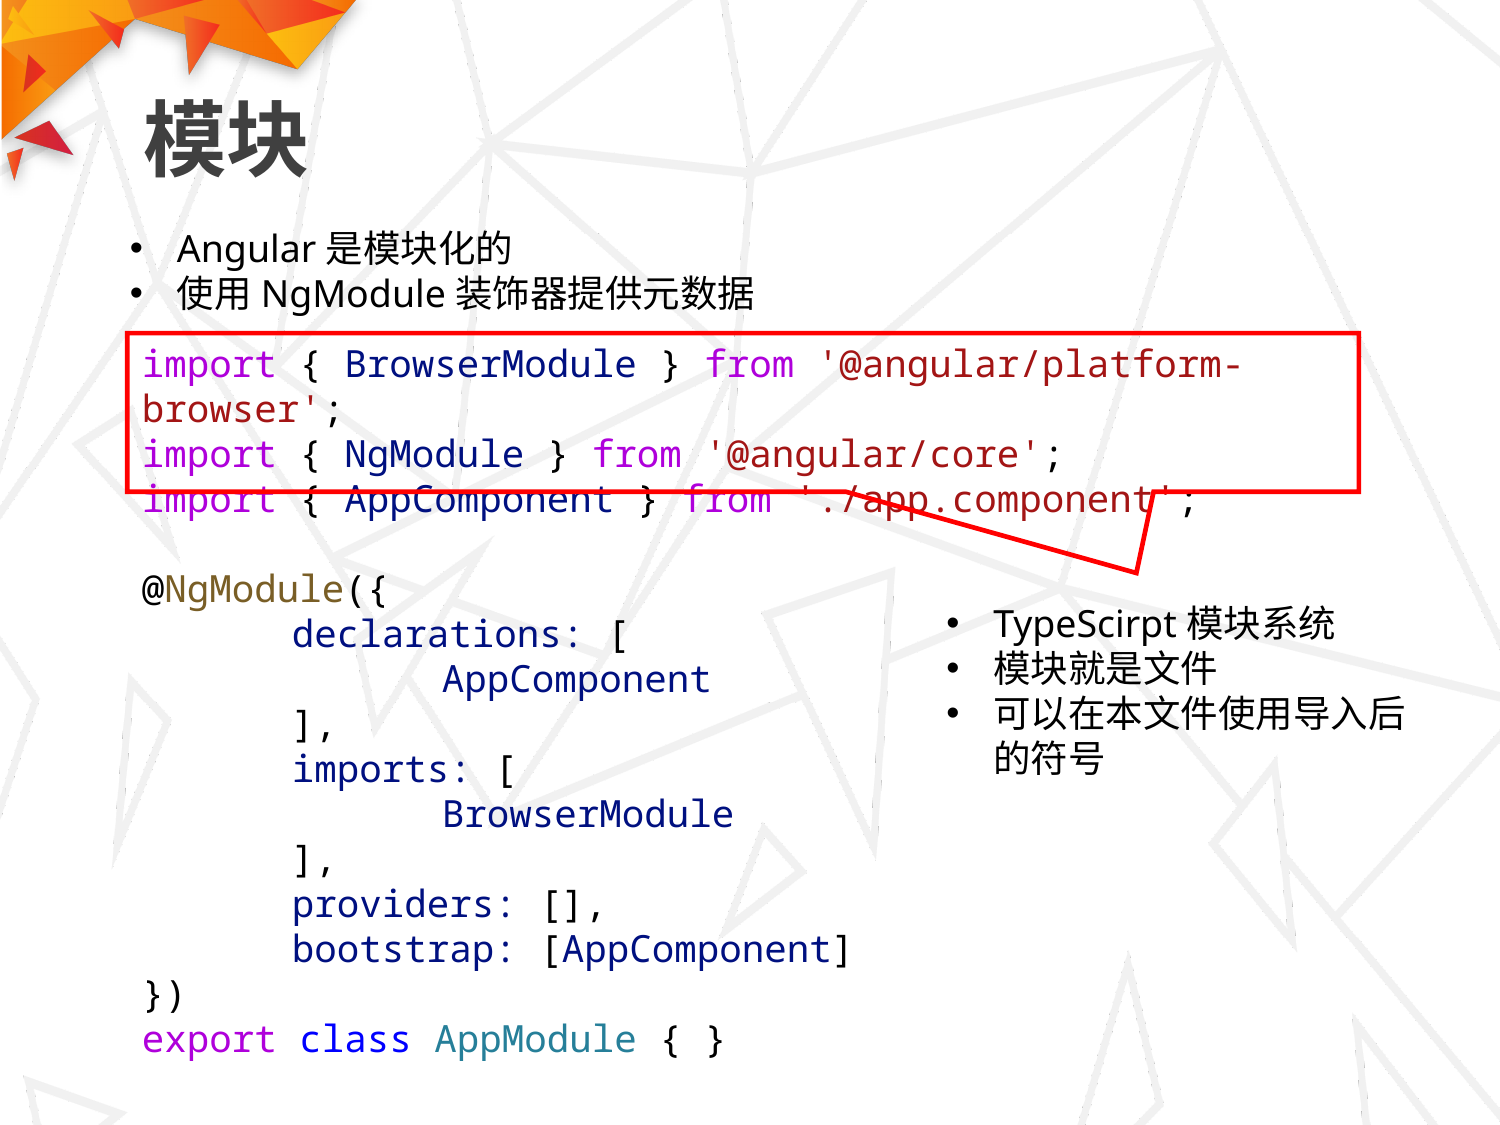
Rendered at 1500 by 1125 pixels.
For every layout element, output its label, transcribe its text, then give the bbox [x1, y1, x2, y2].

text_box [126, 332, 1360, 575]
text_box import { BrowserModule } from '@angular/platform-browser'; import { NgModule } from '@angular/core'; import { AppComponent } from './app.component'; @NgModule({ declarations: [ AppComponent ], imports: [ BrowserModule ], providers: [], bootstrap: [AppComponent] }) export class AppModule { } [127, 493, 1359, 1125]
text_box Angular是模块化的 使用NgModule装饰器提供元数据 [115, 217, 771, 323]
picture [0, 0, 1500, 1125]
text_box TypeScirpt模块系统 模块就是文件 可以在本文件使用导入后的符号 [931, 592, 1447, 788]
